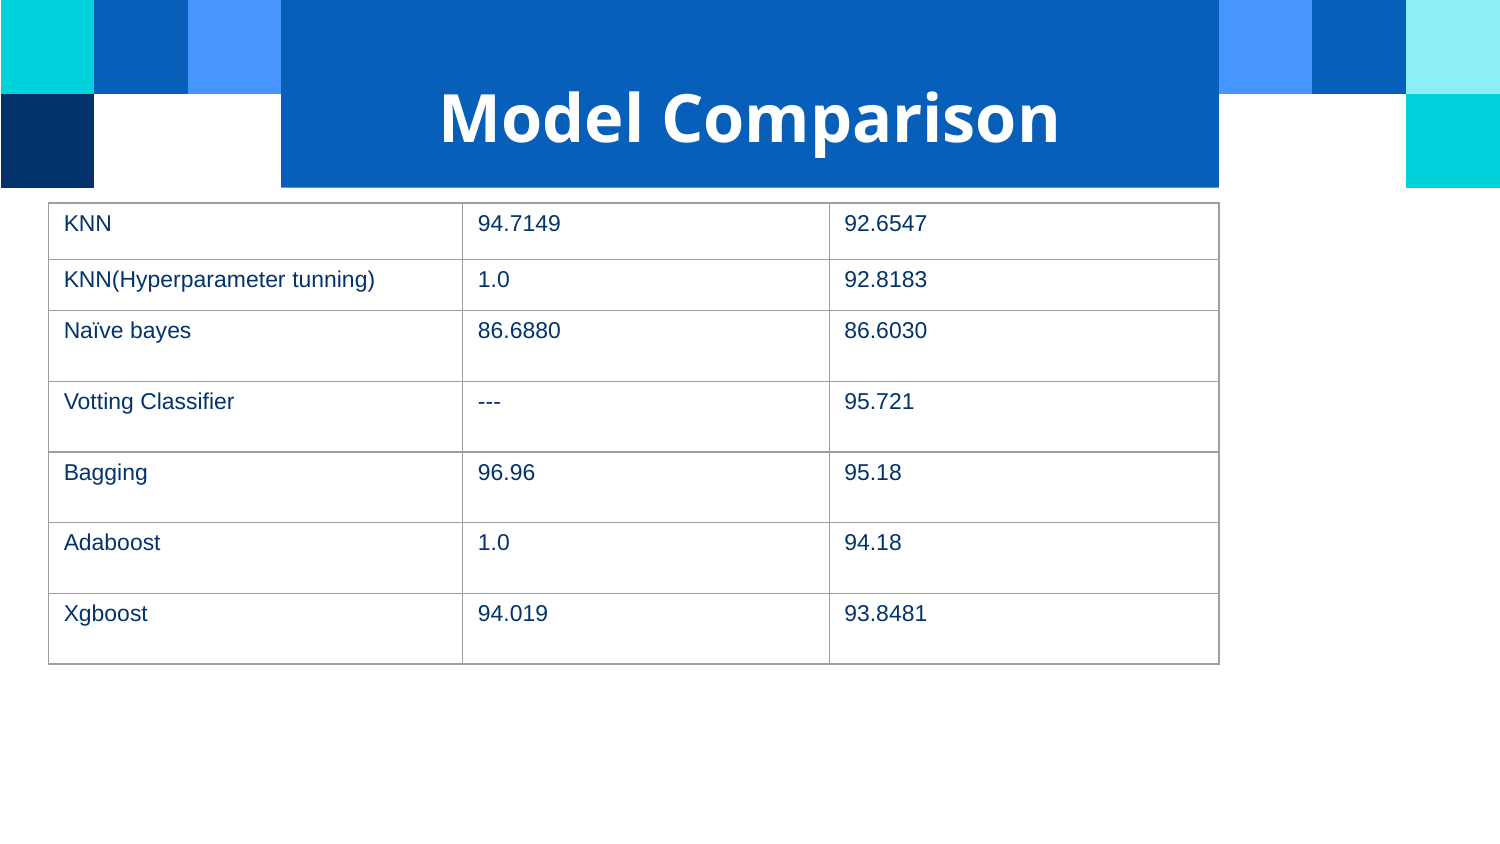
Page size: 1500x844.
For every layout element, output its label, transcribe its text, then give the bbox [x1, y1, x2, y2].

table_cell 1.0 [463, 523, 829, 593]
table_header 92.6547 [830, 204, 1218, 259]
table_header KNN [49, 204, 462, 259]
table_cell Naïve bayes [49, 311, 462, 381]
table_cell 94.019 [463, 594, 829, 663]
table_cell 93.8481 [830, 594, 1218, 663]
table_cell Xgboost [49, 594, 462, 663]
table_cell --- [463, 382, 829, 451]
table_header 94.7149 [463, 204, 829, 259]
table_cell 86.6030 [830, 311, 1218, 381]
title Model Comparison [281, 0, 1219, 188]
table_cell 1.0 [463, 260, 829, 310]
table_cell 86.6880 [463, 311, 829, 381]
table_cell Adaboost [49, 523, 462, 593]
table_cell 94.18 [830, 523, 1218, 593]
table_cell 96.96 [463, 453, 829, 522]
table_cell Bagging [49, 453, 462, 522]
table_cell 95.18 [830, 453, 1218, 522]
table_cell Votting Classifier [49, 382, 462, 451]
table_cell 92.8183 [830, 260, 1218, 310]
table_cell KNN(Hyperparameter tunning) [49, 260, 462, 310]
table_cell 95.721 [830, 382, 1218, 451]
